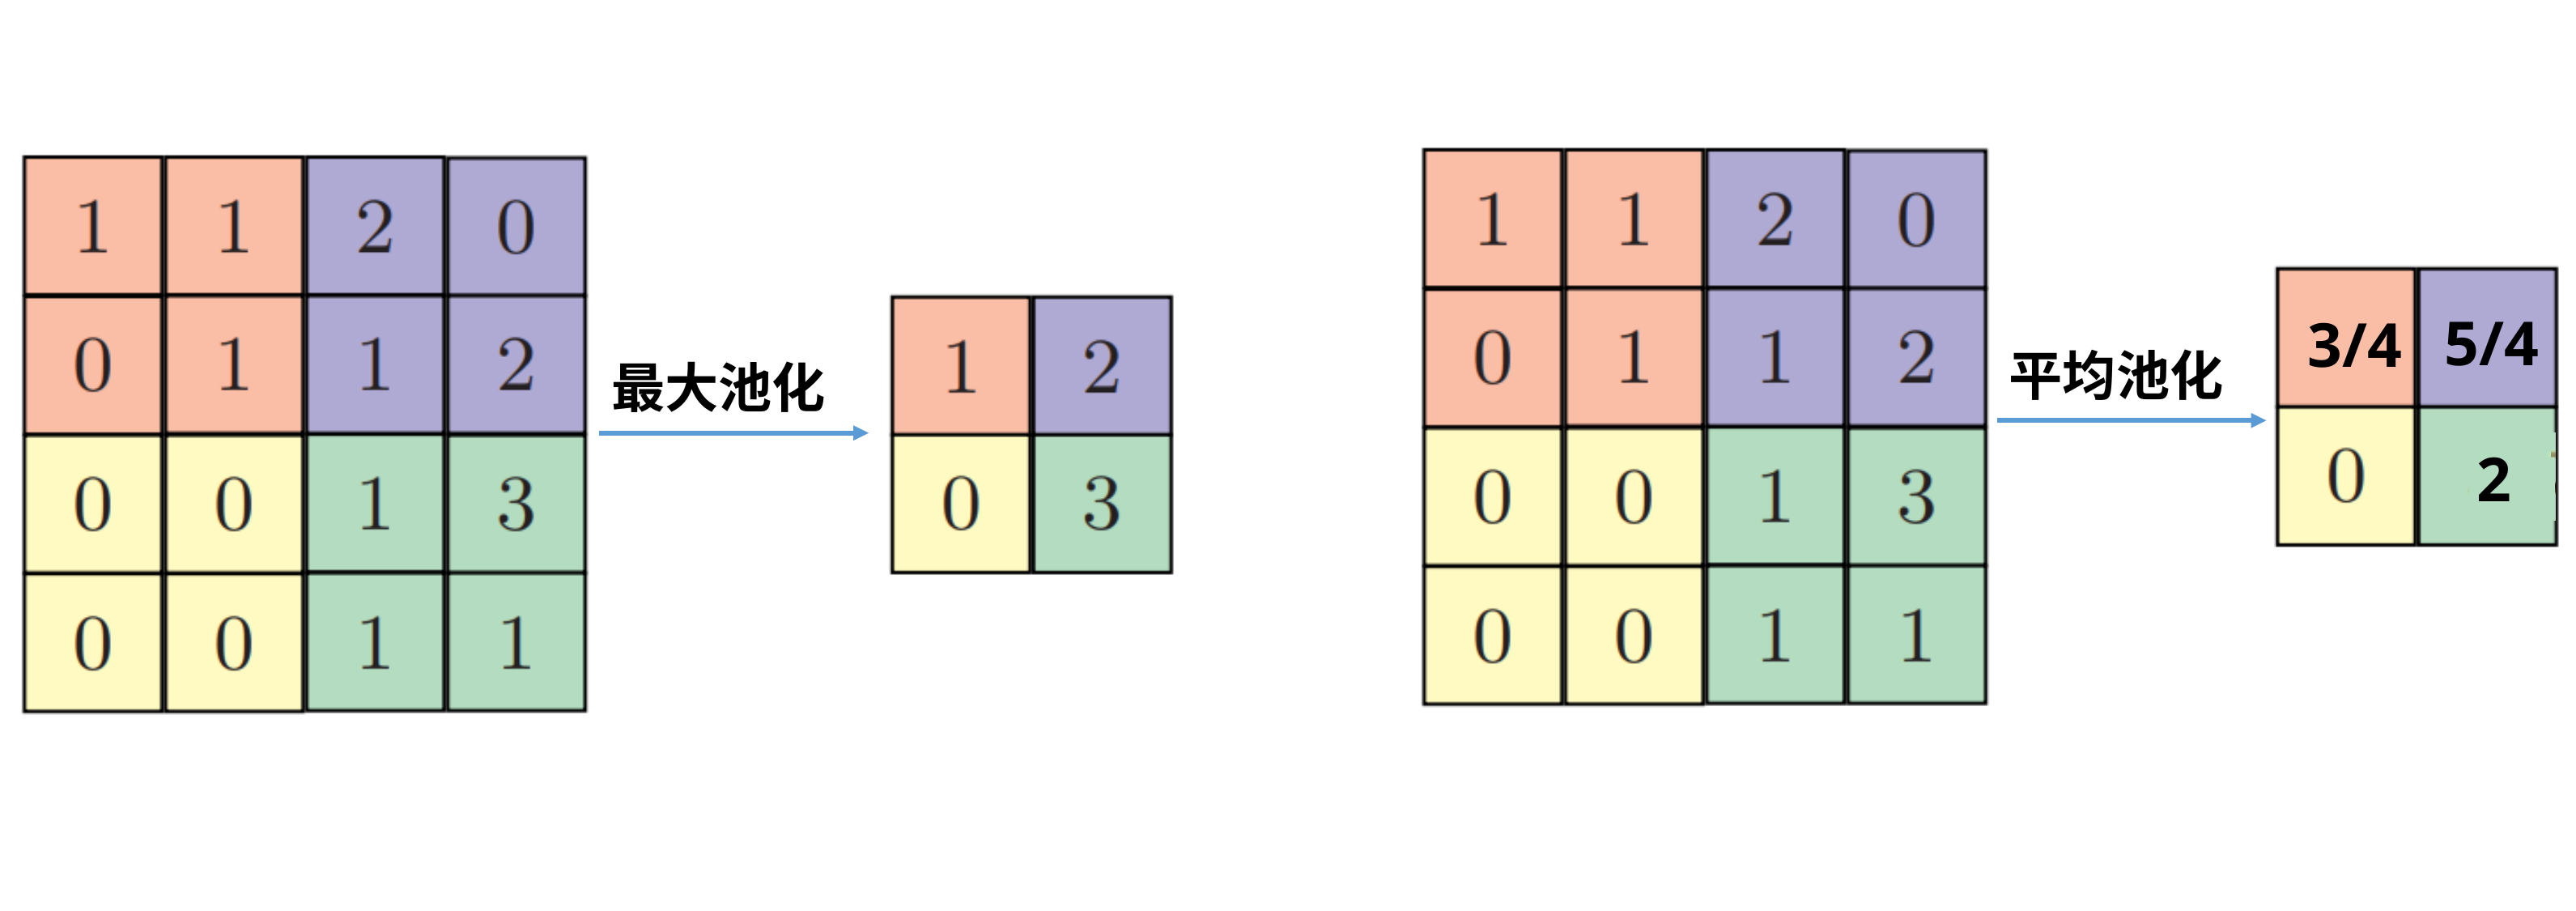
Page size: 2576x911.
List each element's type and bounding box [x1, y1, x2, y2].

text_box [14, 134, 2570, 724]
